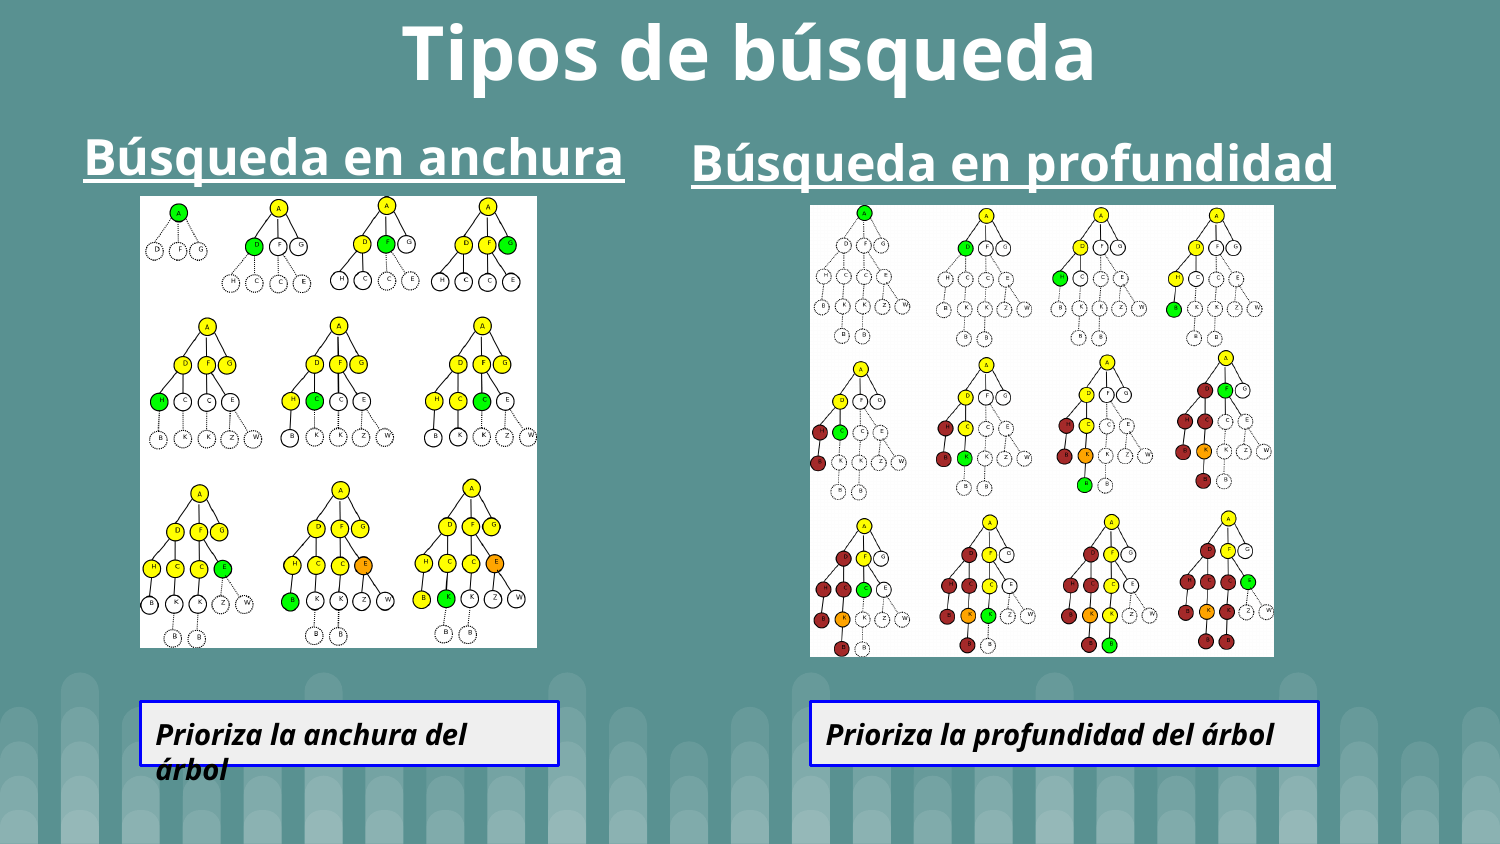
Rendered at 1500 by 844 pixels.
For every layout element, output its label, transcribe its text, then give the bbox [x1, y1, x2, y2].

title Tipos de búsqueda [231, 0, 1269, 88]
text_box Prioriza la profundidad del árbol [810, 701, 1319, 766]
title Búsqueda en profundidad [639, 88, 1388, 235]
text_box Prioriza la anchura del árbol [140, 701, 559, 766]
picture [140, 195, 537, 648]
title Búsqueda en anchura [0, 82, 728, 229]
picture [810, 204, 1274, 657]
